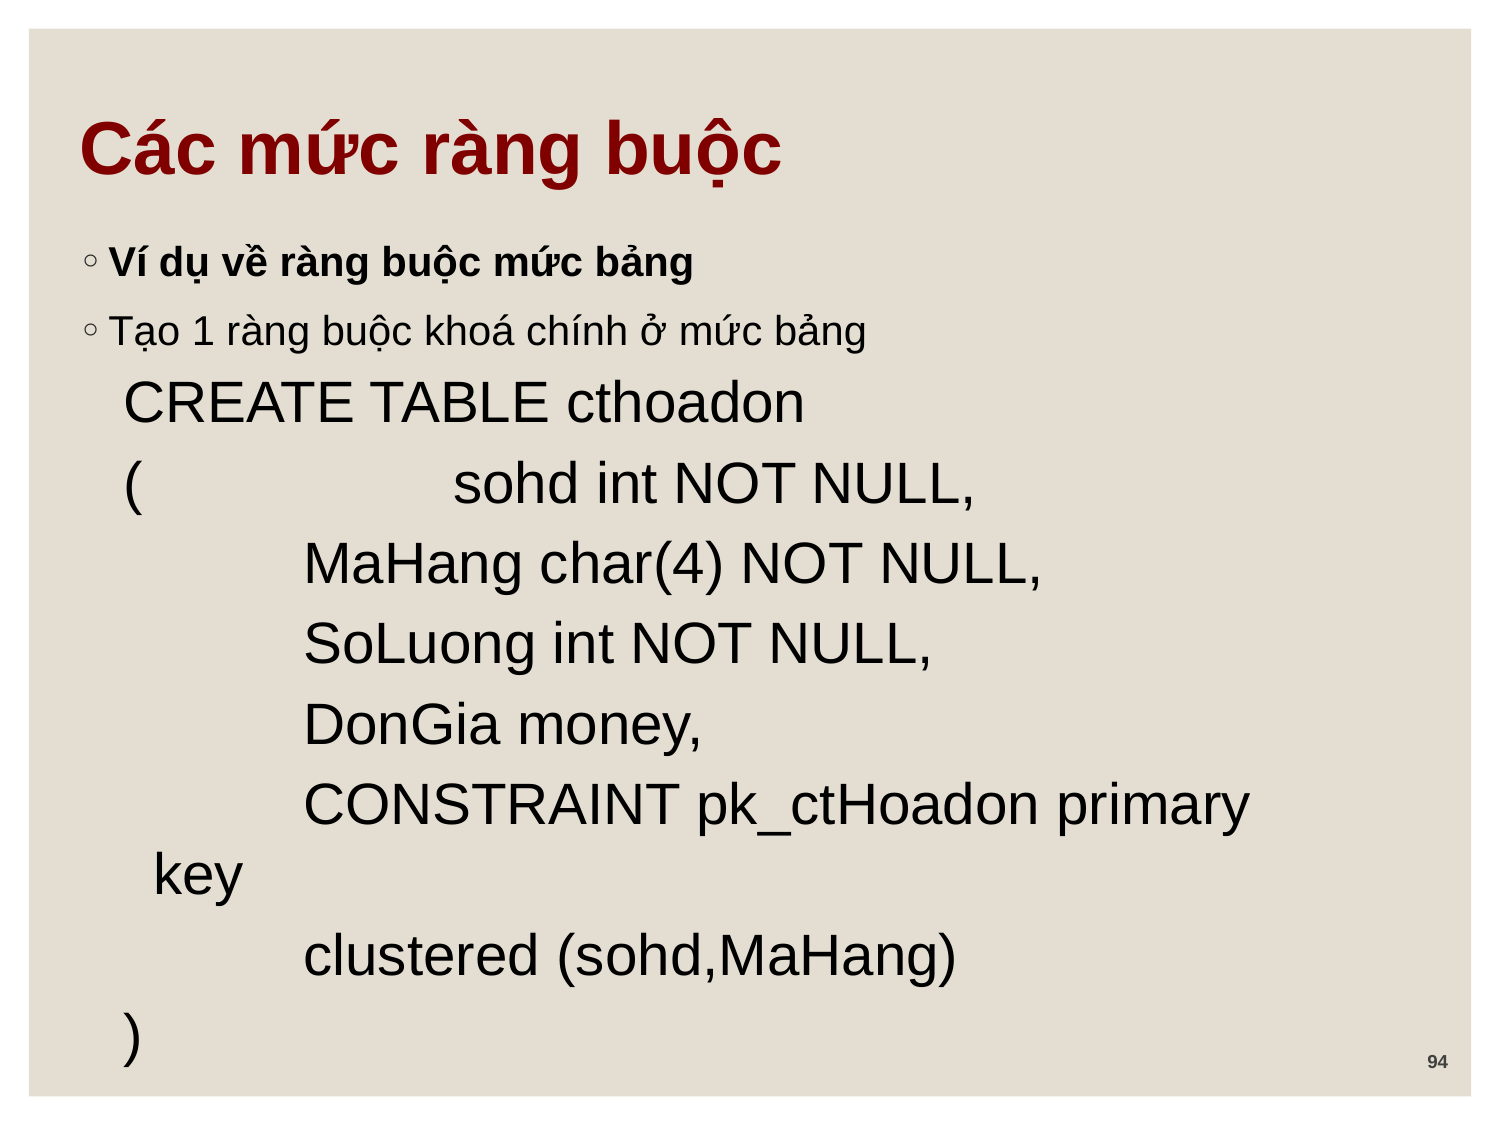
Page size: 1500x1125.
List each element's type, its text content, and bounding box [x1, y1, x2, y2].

text_box Các mức ràng buộc [64, 90, 1415, 197]
slide_number 94 [1283, 1035, 1464, 1080]
list Ví dụ về ràng buộc mức bảng Tạo 1 ràng buộc khoá chính ở mức bảng CREATE TABLE cthoadon ( sohd int NOT NULL, MaHang char(4) NOT NULL, SoLuong int NOT NULL, DonGia money, CONSTRAINT pk_ctHoadon primary key clustered (sohd,MaHang) ) [48, 220, 1374, 996]
